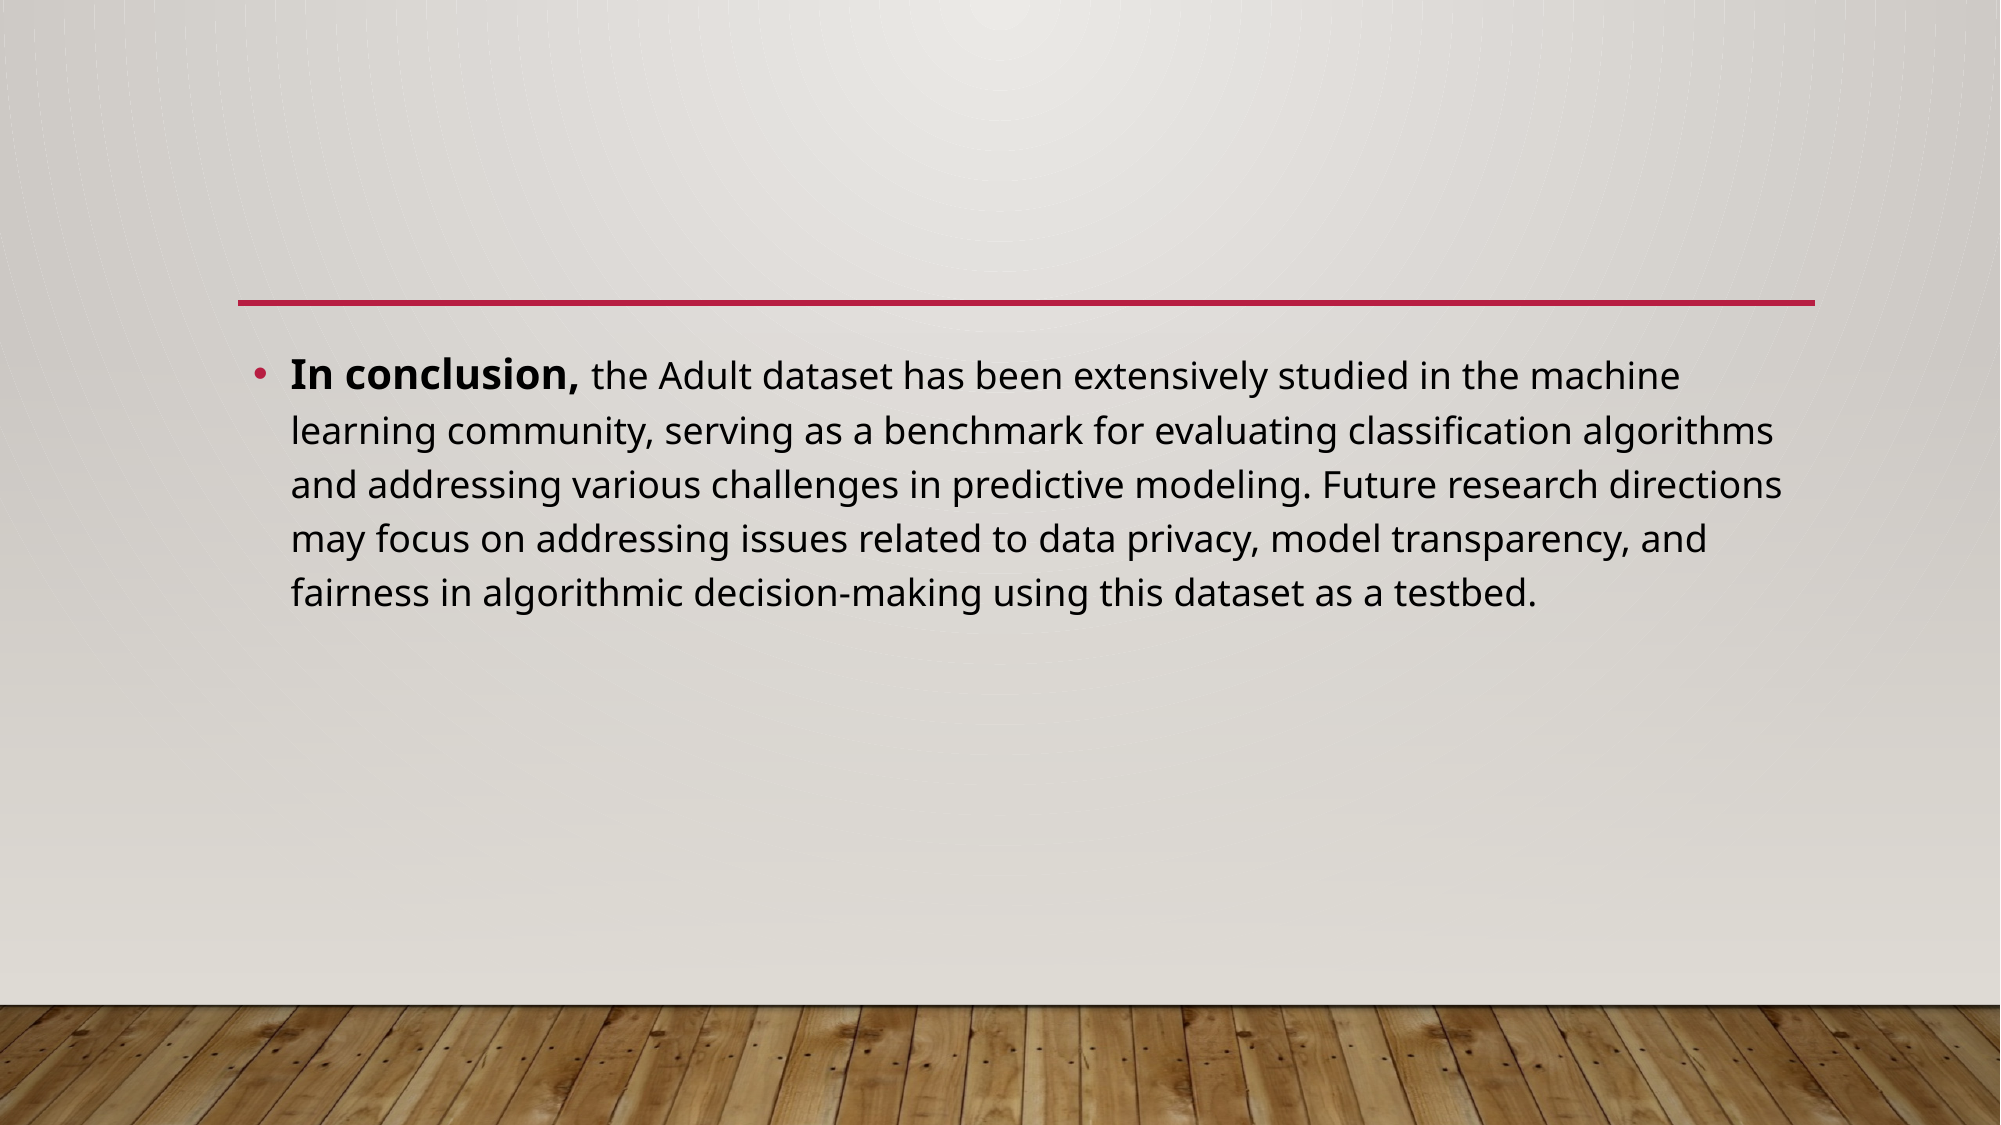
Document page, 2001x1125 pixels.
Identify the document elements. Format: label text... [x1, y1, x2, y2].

picture [0, 1005, 2000, 1125]
list In conclusion, the Adult dataset has been extensively studied in the machine learning community, serving as a benchmark for evaluating classification algorithms and addressing various challenges in predictive modeling. Future research directions may focus on addressing issues related to data privacy, model transparency, and fairness in algorithmic decision-making using this dataset as a testbed. [238, 330, 1814, 897]
